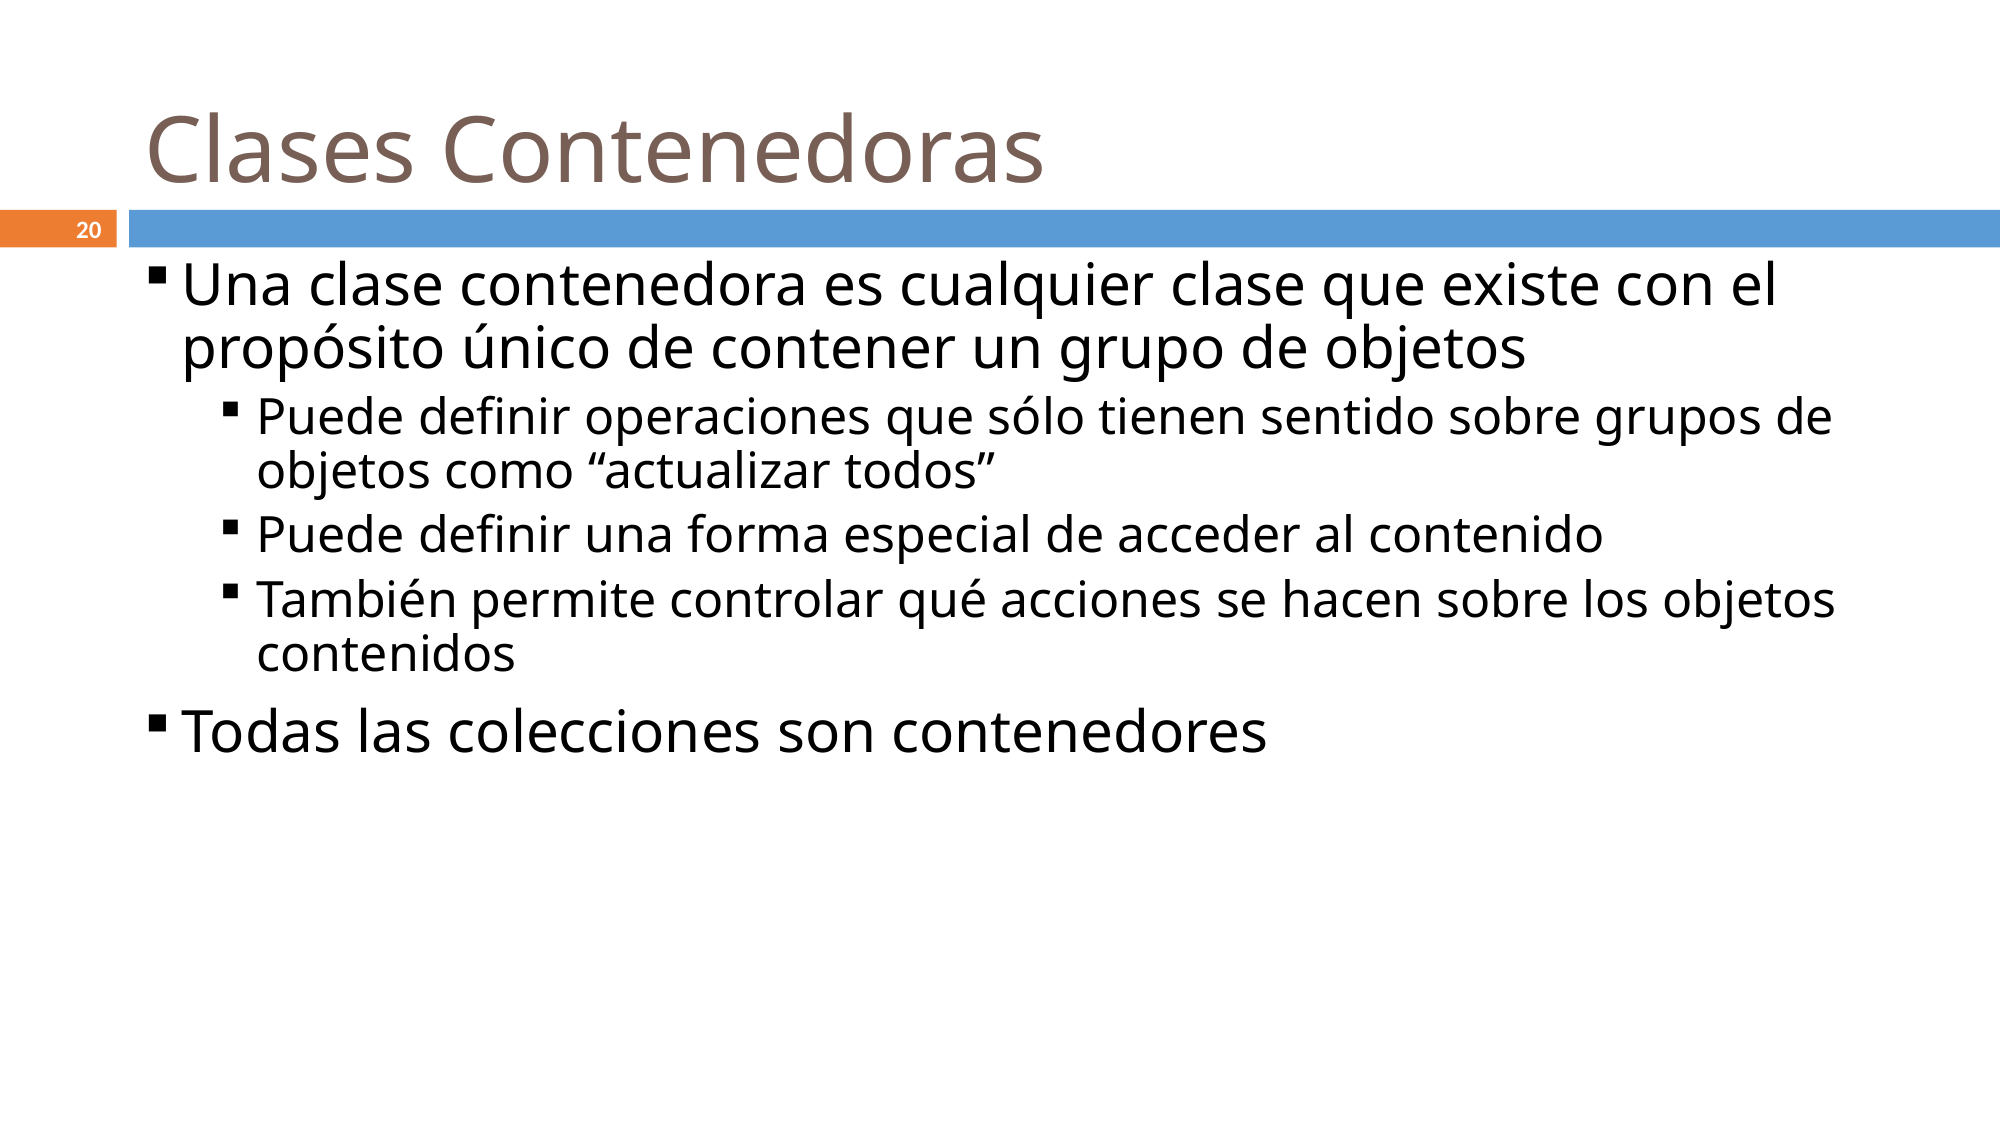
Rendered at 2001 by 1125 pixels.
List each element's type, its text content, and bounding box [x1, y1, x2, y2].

title Clases Contenedoras [129, 0, 1863, 210]
list Una clase contenedora es cualquier clase que existe con el propósito único de contener un grupo de objetos Puede definir operaciones que sólo tienen sentido sobre grupos de objetos como “actualizar todos” Puede definir una forma especial de acceder al contenido También permite controlar qué acciones se hacen sobre los objetos contenidos Todas las colecciones son contenedores [129, 247, 1863, 1014]
slide_number 20 [0, 210, 117, 248]
